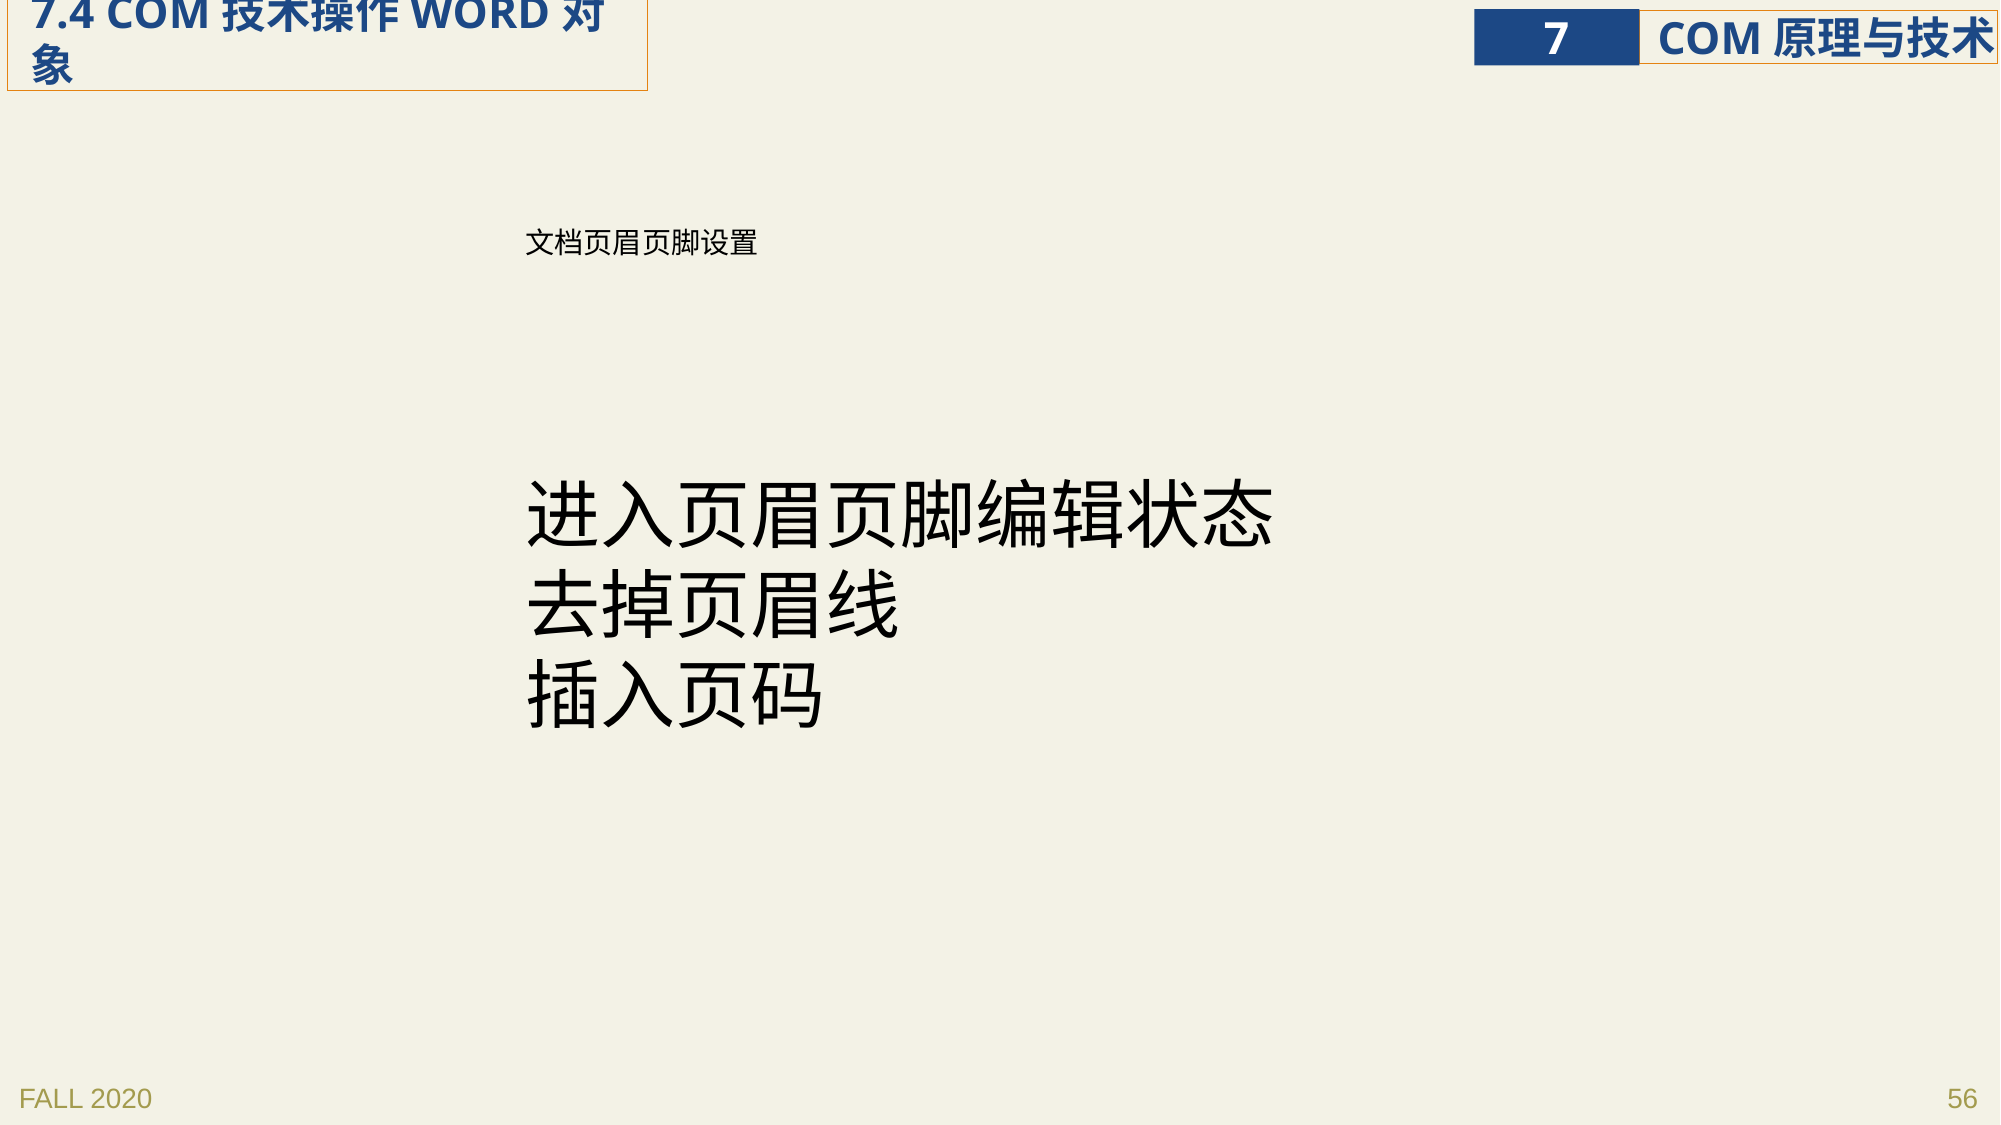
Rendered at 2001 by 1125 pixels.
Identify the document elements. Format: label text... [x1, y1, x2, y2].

list 进入页眉页脚编辑状态 去掉页眉线 插入页码 [513, 461, 1572, 825]
title 文档页眉页脚设置 [513, 182, 1476, 302]
